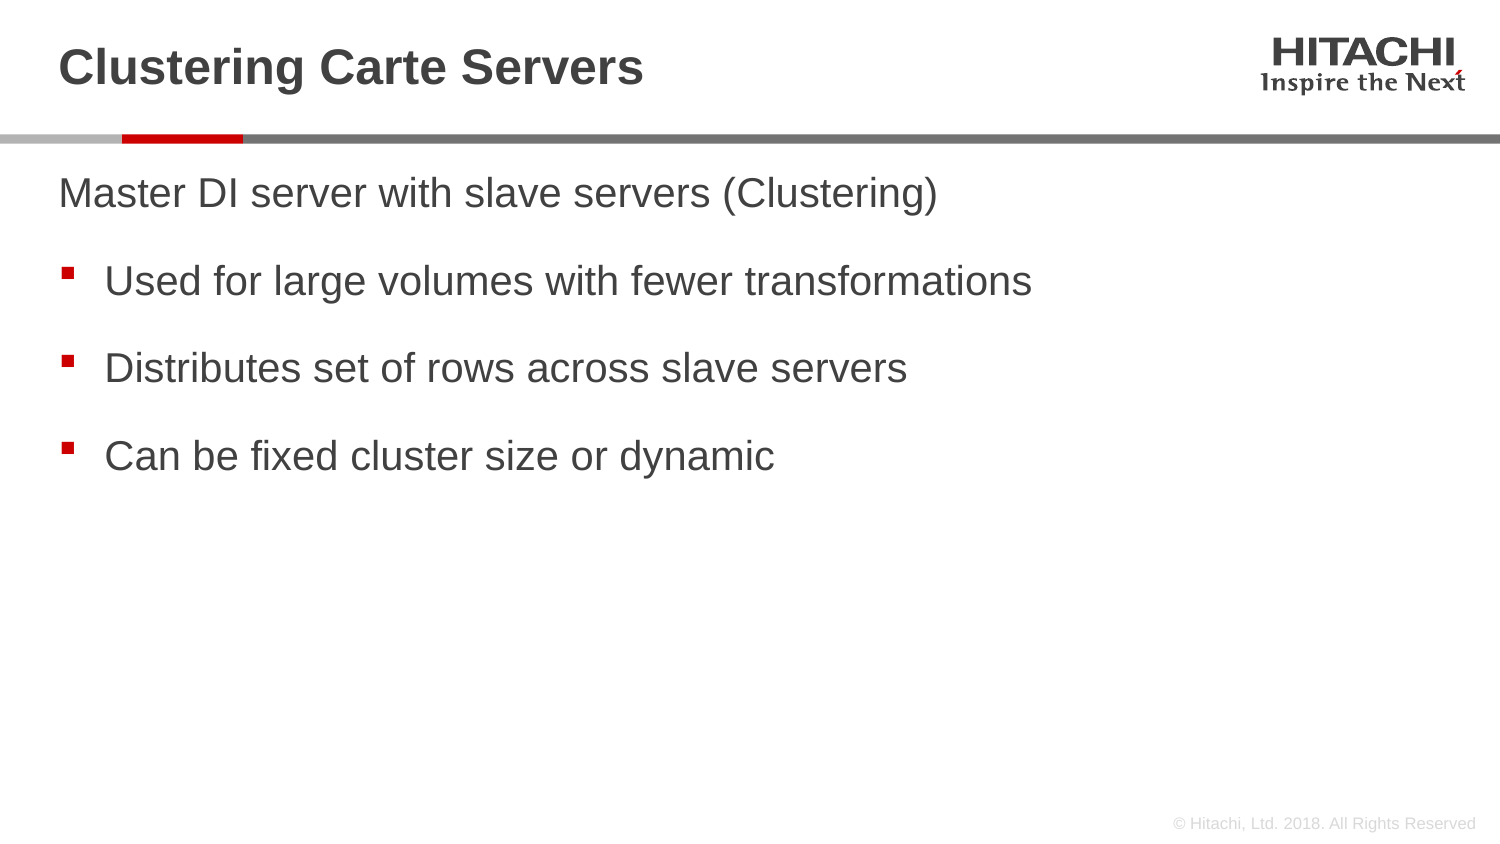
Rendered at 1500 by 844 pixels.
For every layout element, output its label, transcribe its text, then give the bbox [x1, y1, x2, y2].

title Clustering Carte Servers [43, 8, 1200, 129]
list Master DI server with slave servers (Clustering) Used for large volumes with fewer transformations Distributes set of rows across slave servers Can be fixed cluster size or dynamic [43, 158, 1452, 578]
